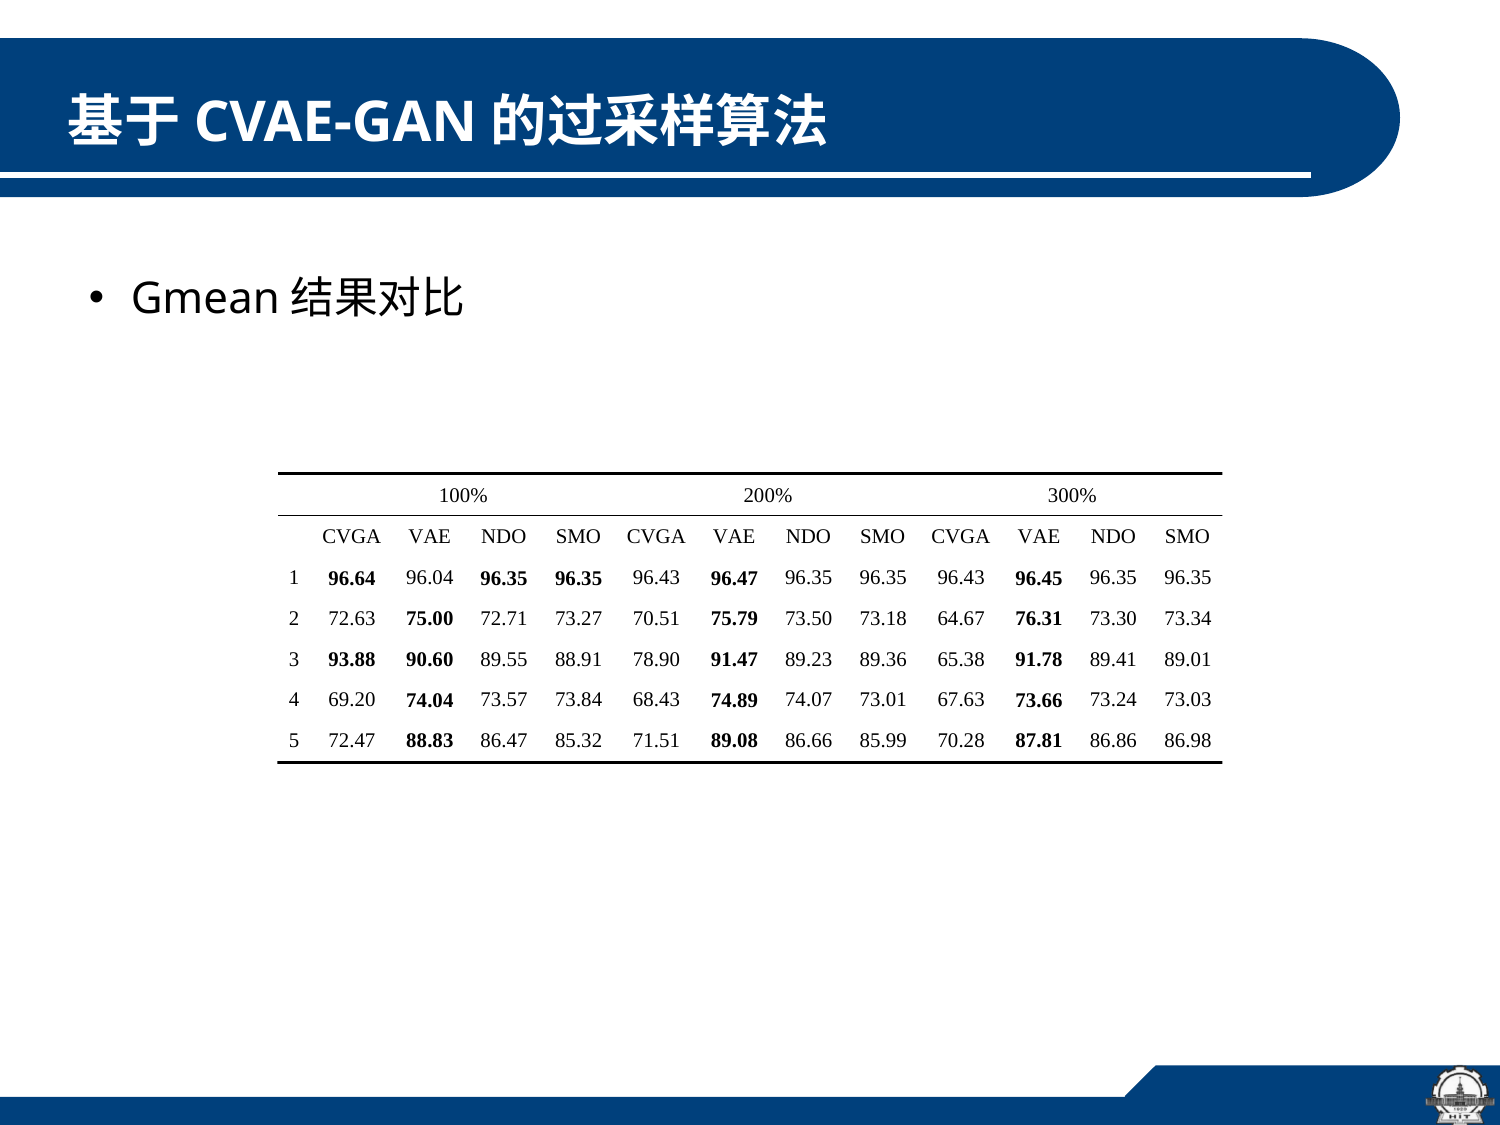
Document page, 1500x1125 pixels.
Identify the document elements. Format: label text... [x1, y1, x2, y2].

picture [1419, 1061, 1500, 1125]
list Gmean结果对比 [73, 262, 1424, 1005]
title 基于CVAE-GAN的过采样算法 [52, 24, 1353, 213]
picture [277, 471, 1223, 796]
